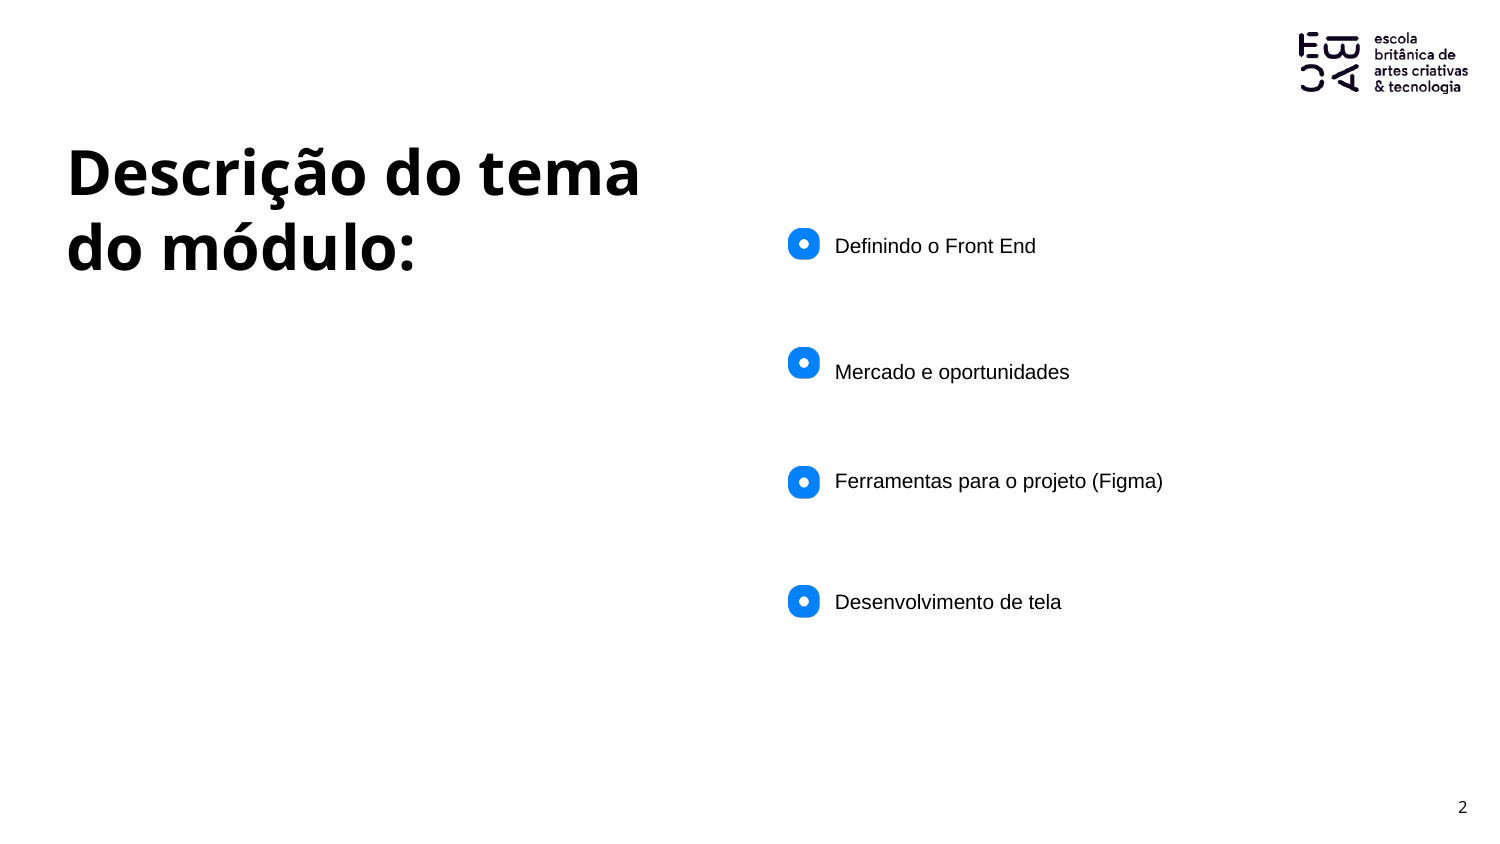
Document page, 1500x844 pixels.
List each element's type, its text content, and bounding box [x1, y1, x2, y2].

picture [788, 228, 821, 261]
picture [788, 466, 821, 499]
text_box ‹#› [1371, 789, 1483, 835]
text_box Mercado e oportunidades [819, 347, 1172, 459]
text_box Ferramentas para o projeto (Figma) [819, 459, 1300, 550]
text_box Desenvolvimento de tela [819, 581, 1172, 672]
picture [1298, 32, 1468, 94]
text_box Definindo o Front End [819, 221, 1172, 296]
picture [788, 347, 821, 380]
picture [788, 585, 821, 618]
text_box Descrição do tema do módulo: [51, 125, 705, 396]
